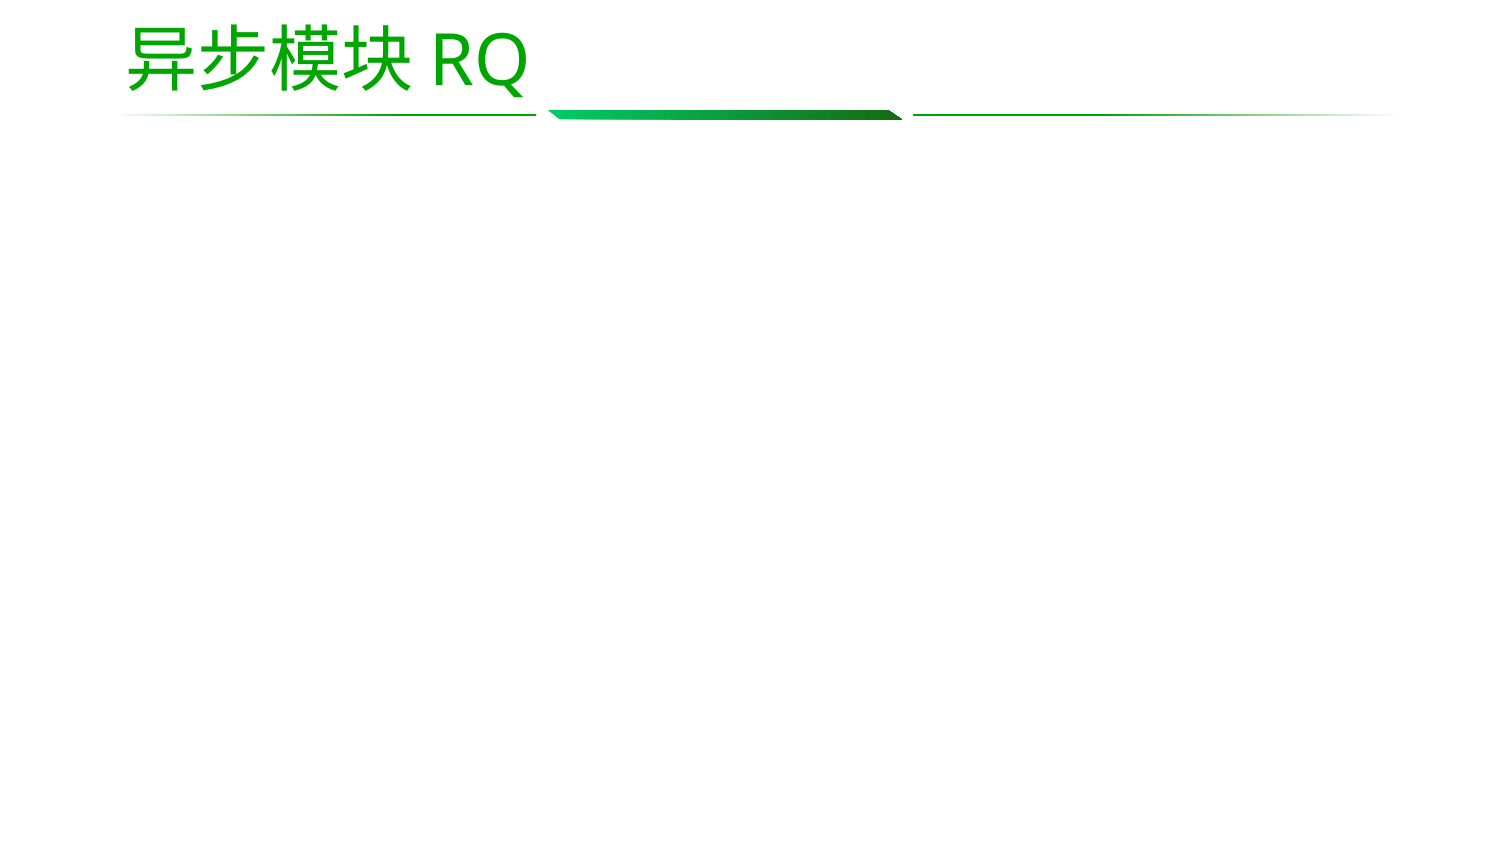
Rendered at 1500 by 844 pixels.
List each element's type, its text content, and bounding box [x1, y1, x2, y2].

title 异步模块RQ [110, 6, 1398, 108]
